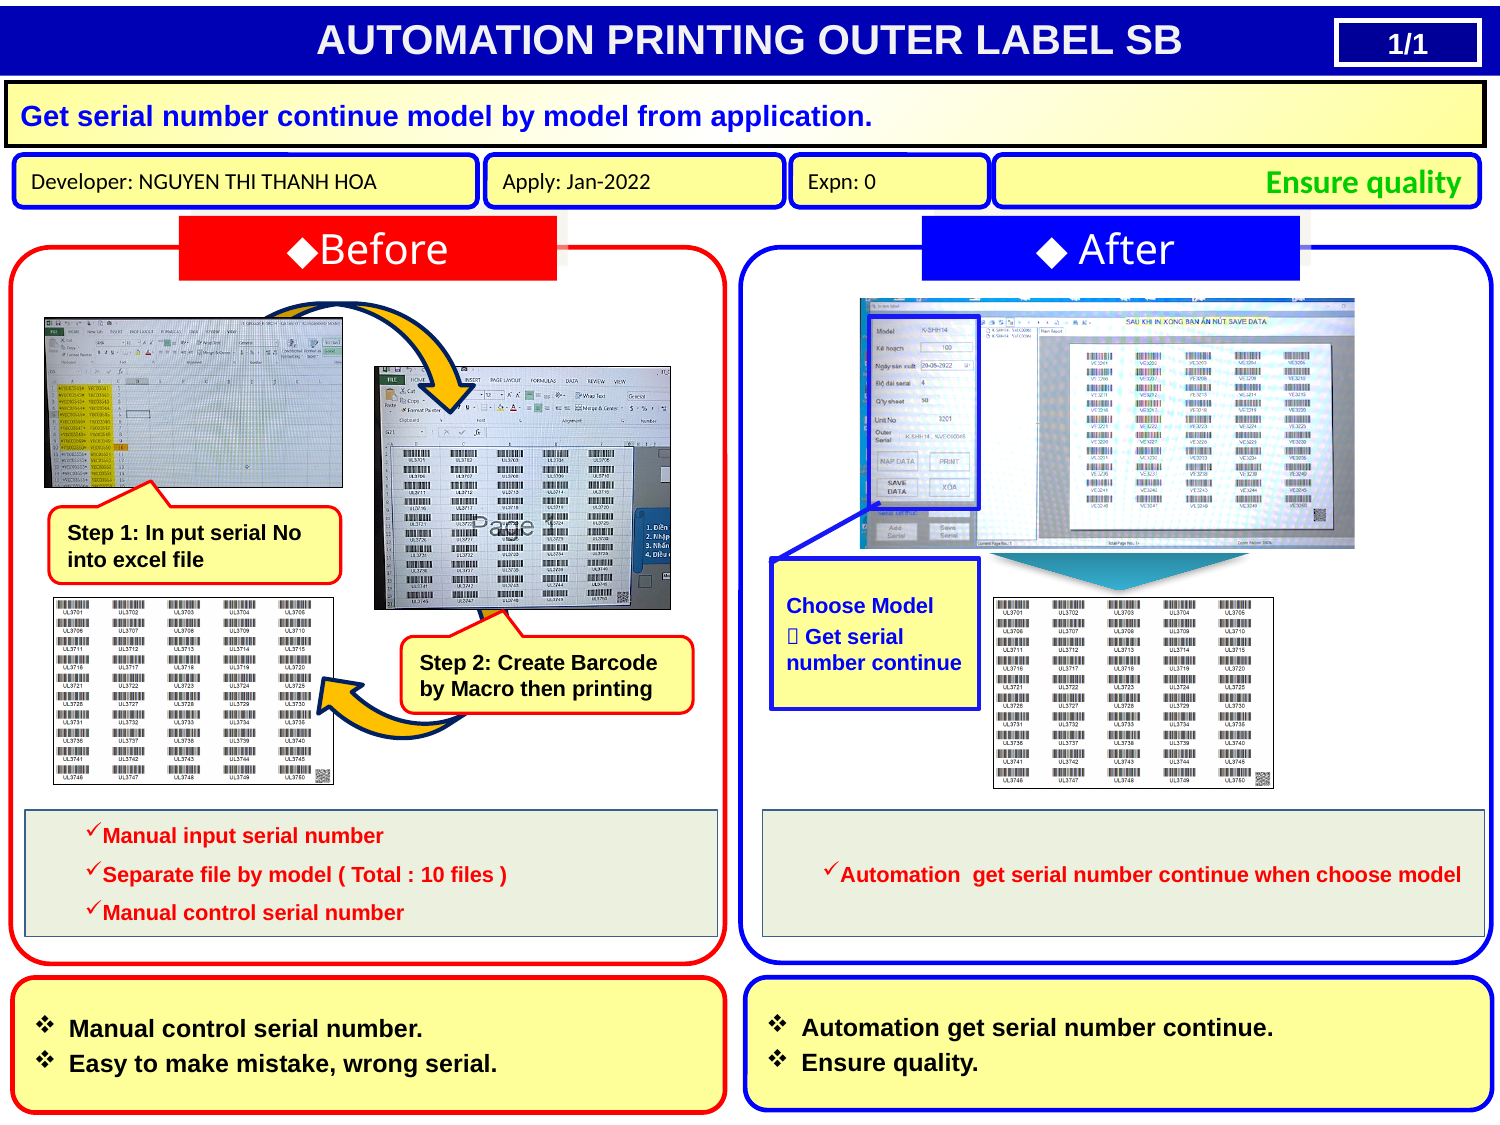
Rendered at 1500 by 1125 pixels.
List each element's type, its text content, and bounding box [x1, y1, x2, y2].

picture [993, 597, 1275, 789]
text_box [267, 301, 455, 365]
text_box Manual control serial number. Easy to make mistake, wrong serial. [12, 977, 726, 1113]
picture [373, 366, 671, 610]
picture [859, 298, 1355, 550]
picture [44, 316, 343, 488]
text_box [10, 247, 725, 964]
text_box ◆Before [178, 216, 557, 281]
text_box Get serial number continue model by model from application. [5, 82, 1485, 147]
text_box [1002, 557, 1237, 591]
picture [53, 597, 334, 785]
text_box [13, 154, 1480, 208]
text_box Step 2: Create Barcode by Macro then printing [401, 618, 694, 714]
text_box Automation get serial number continue. Ensure quality. [745, 977, 1493, 1111]
text_box Choose Model  Get serial number continue [769, 517, 979, 710]
text_box 1/1 [1336, 20, 1480, 65]
text_box AUTOMATION PRINTING OUTER LABEL SB [0, 6, 1500, 76]
text_box Automation get serial number continue when choose model [760, 808, 1487, 939]
text_box Manual input serial number Separate file by model ( Total : 10 files ) Manual control serial number [23, 808, 720, 939]
text_box ◆ After [921, 216, 1300, 281]
text_box Step 1: In put serial No into excel file [48, 497, 341, 584]
text_box [340, 678, 469, 741]
text_box [740, 247, 1492, 963]
